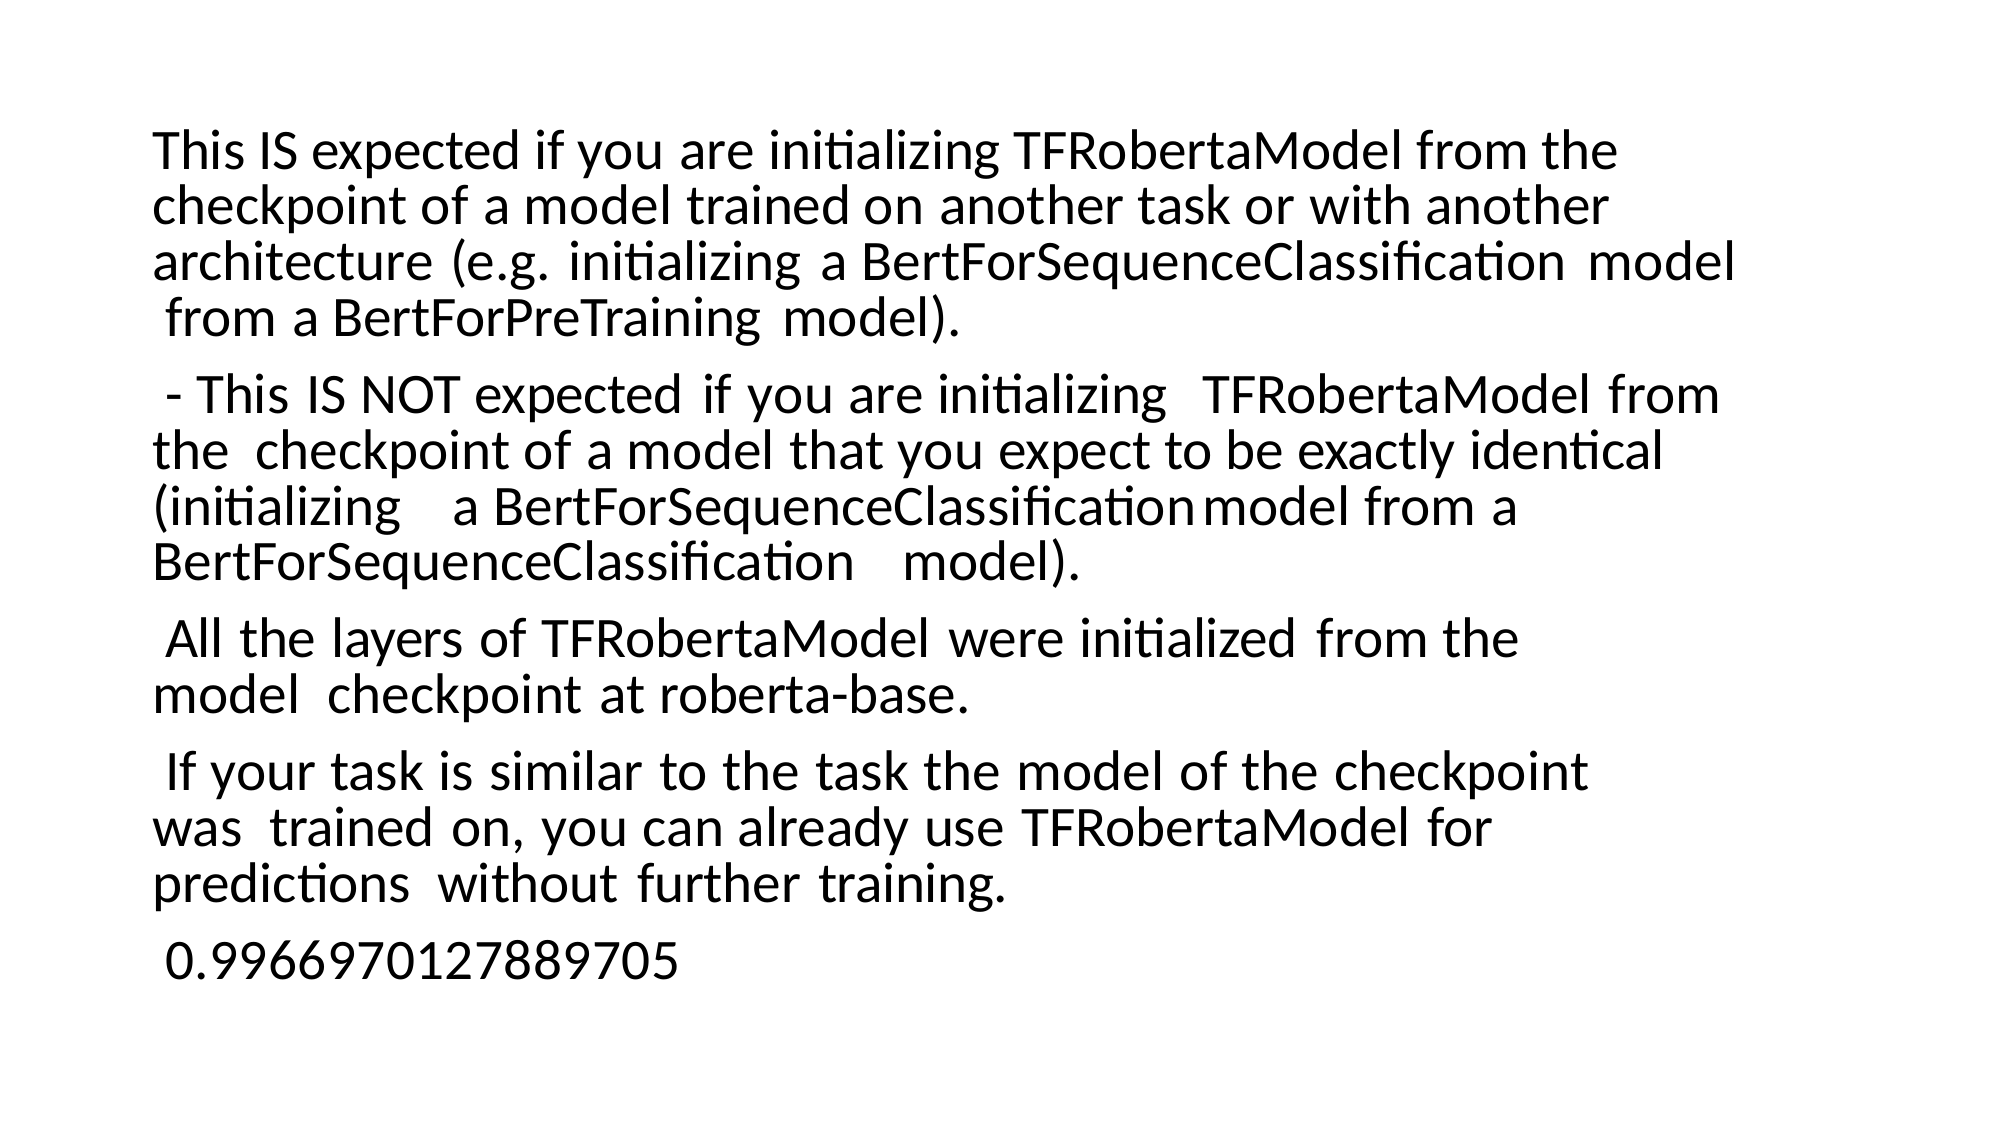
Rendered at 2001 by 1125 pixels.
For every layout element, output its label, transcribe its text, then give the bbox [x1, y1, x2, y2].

text_box This IS expected if you are initializing TFRobertaModel from the checkpoint of a model trained on another task or with another architecture (e.g. initializing a BertForSequenceClassification model from a BertForPreTraining model). - This IS NOT expected if you are initializing TFRobertaModel from the checkpoint of a model that you expect to be exactly identical (initializing a BertForSequenceClassification model from a BertForSequenceClassification model). All the layers of TFRobertaModel were initialized from the model checkpoint at roberta-base. If your task is similar to the task the model of the checkpoint was trained on, you can already use TFRobertaModel for predictions without further training. 0.9966970127889705 [150, 109, 1811, 992]
